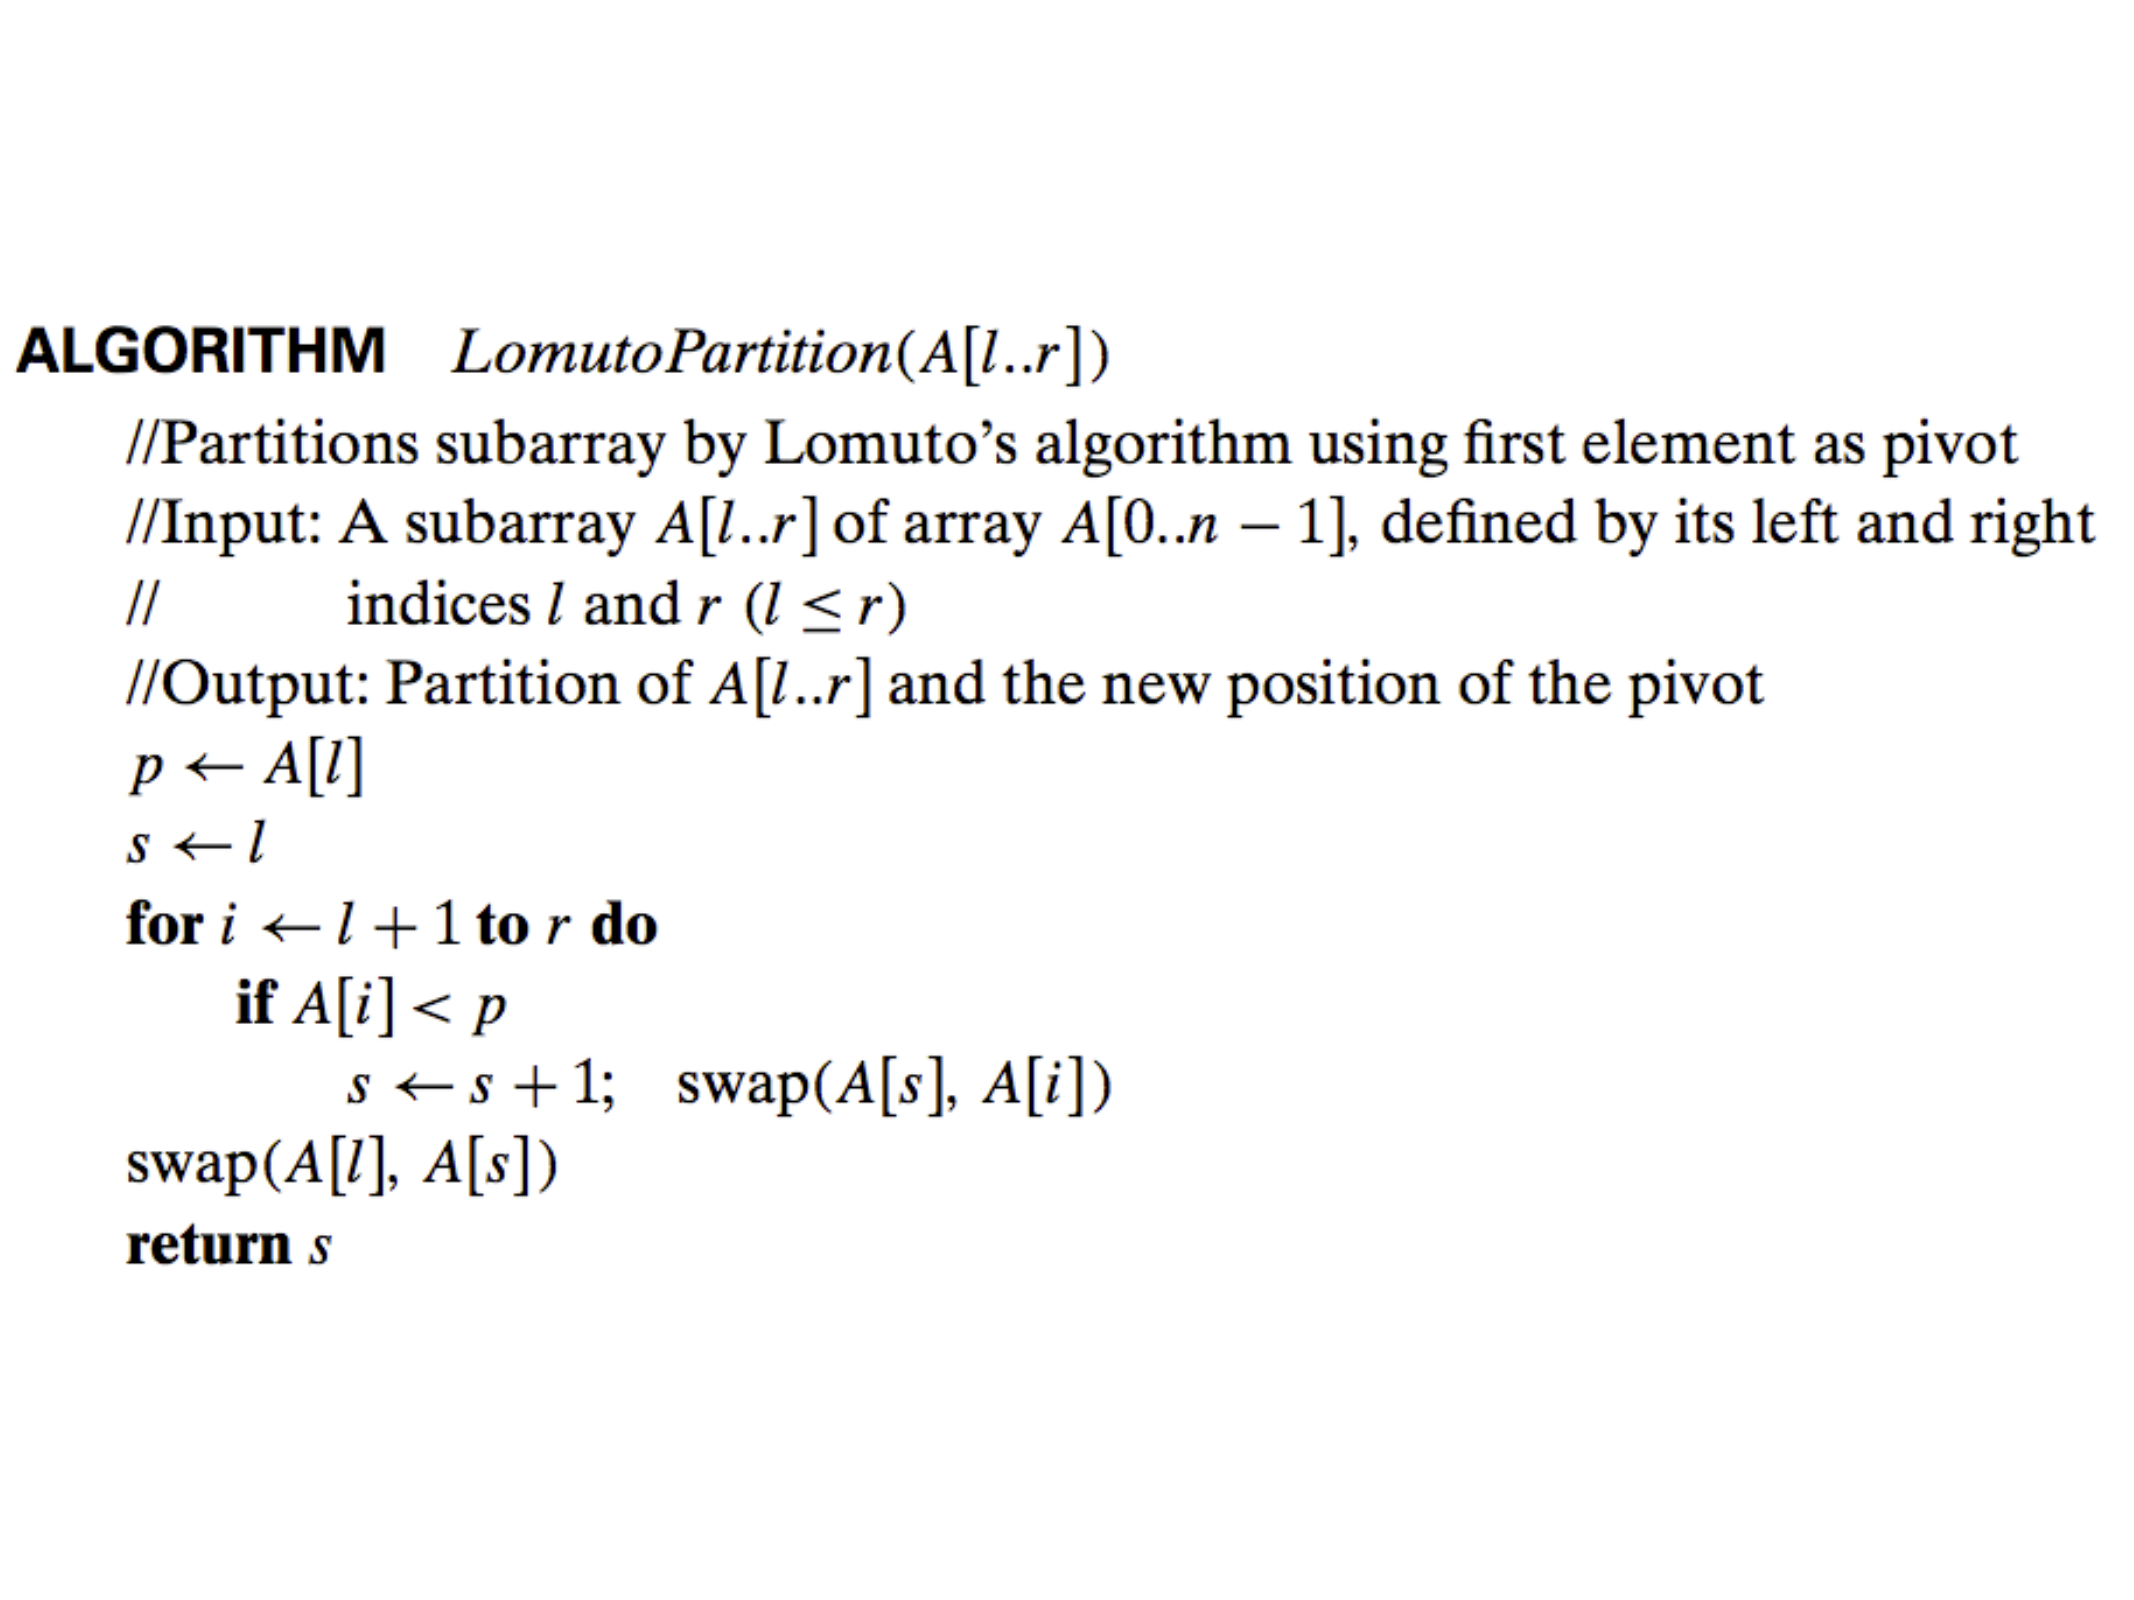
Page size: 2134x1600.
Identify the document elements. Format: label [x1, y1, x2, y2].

picture [0, 302, 2122, 1298]
